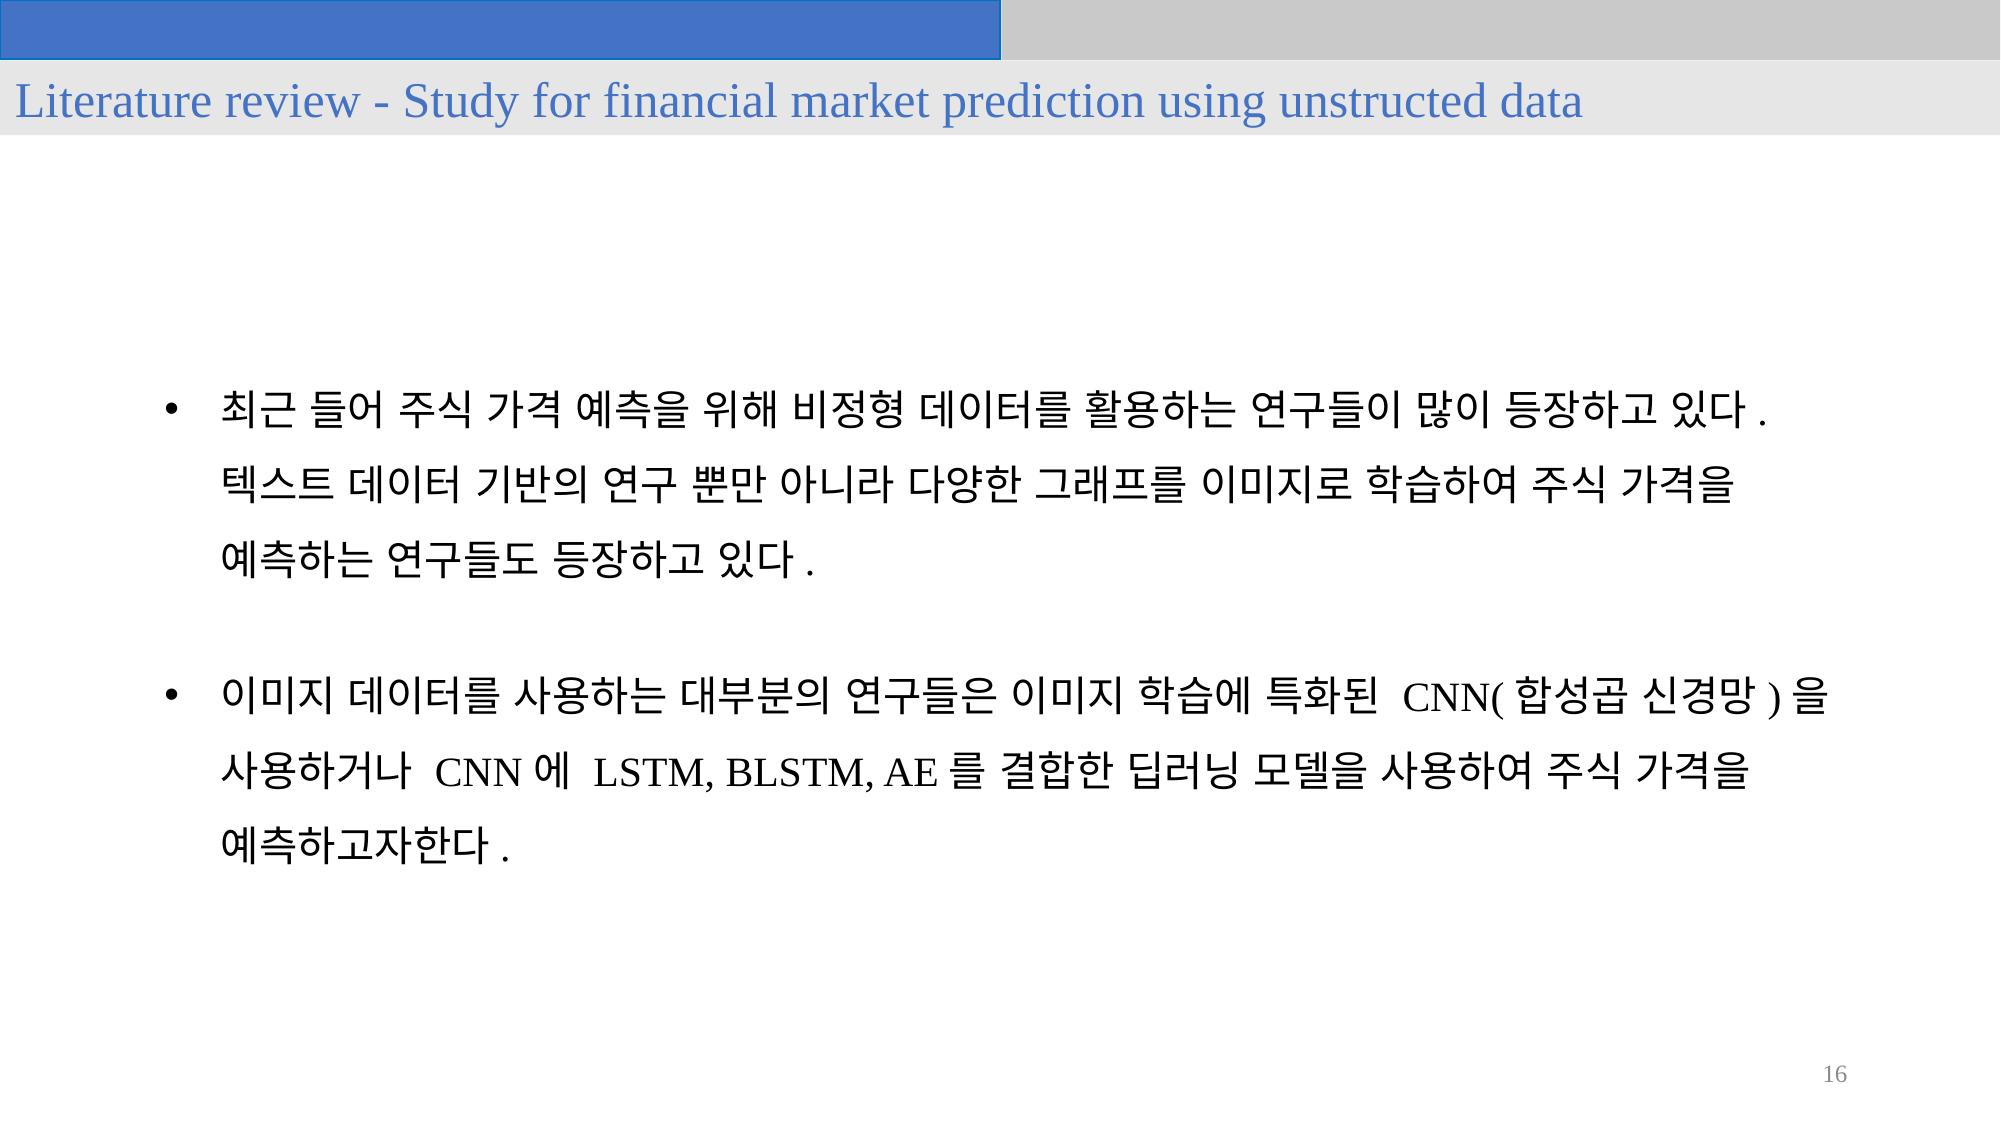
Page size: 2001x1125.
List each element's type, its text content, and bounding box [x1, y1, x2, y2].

text_box 최근 들어 주식 가격 예측을 위해 비정형 데이터를 활용하는 연구들이 많이 등장하고 있다. 텍스트 데이터 기반의 연구 뿐만 아니라 다양한 그래프를 이미지로 학습하여 주식 가격을 예측하는 연구들도 등장하고 있다. [149, 350, 1851, 591]
text_box Literature review - Study for financial market prediction using unstructed data [0, 60, 2000, 136]
text_box 이미지 데이터를 사용하는 대부분의 연구들은 이미지 학습에 특화된 CNN(합성곱 신경망)을 사용하거나 CNN에 LSTM, BLSTM, AE를 결합한 딥러닝 모델을 사용하여 주식 가격을 예측하고자한다. [149, 637, 1851, 877]
slide_number 16 [1412, 1042, 1863, 1103]
